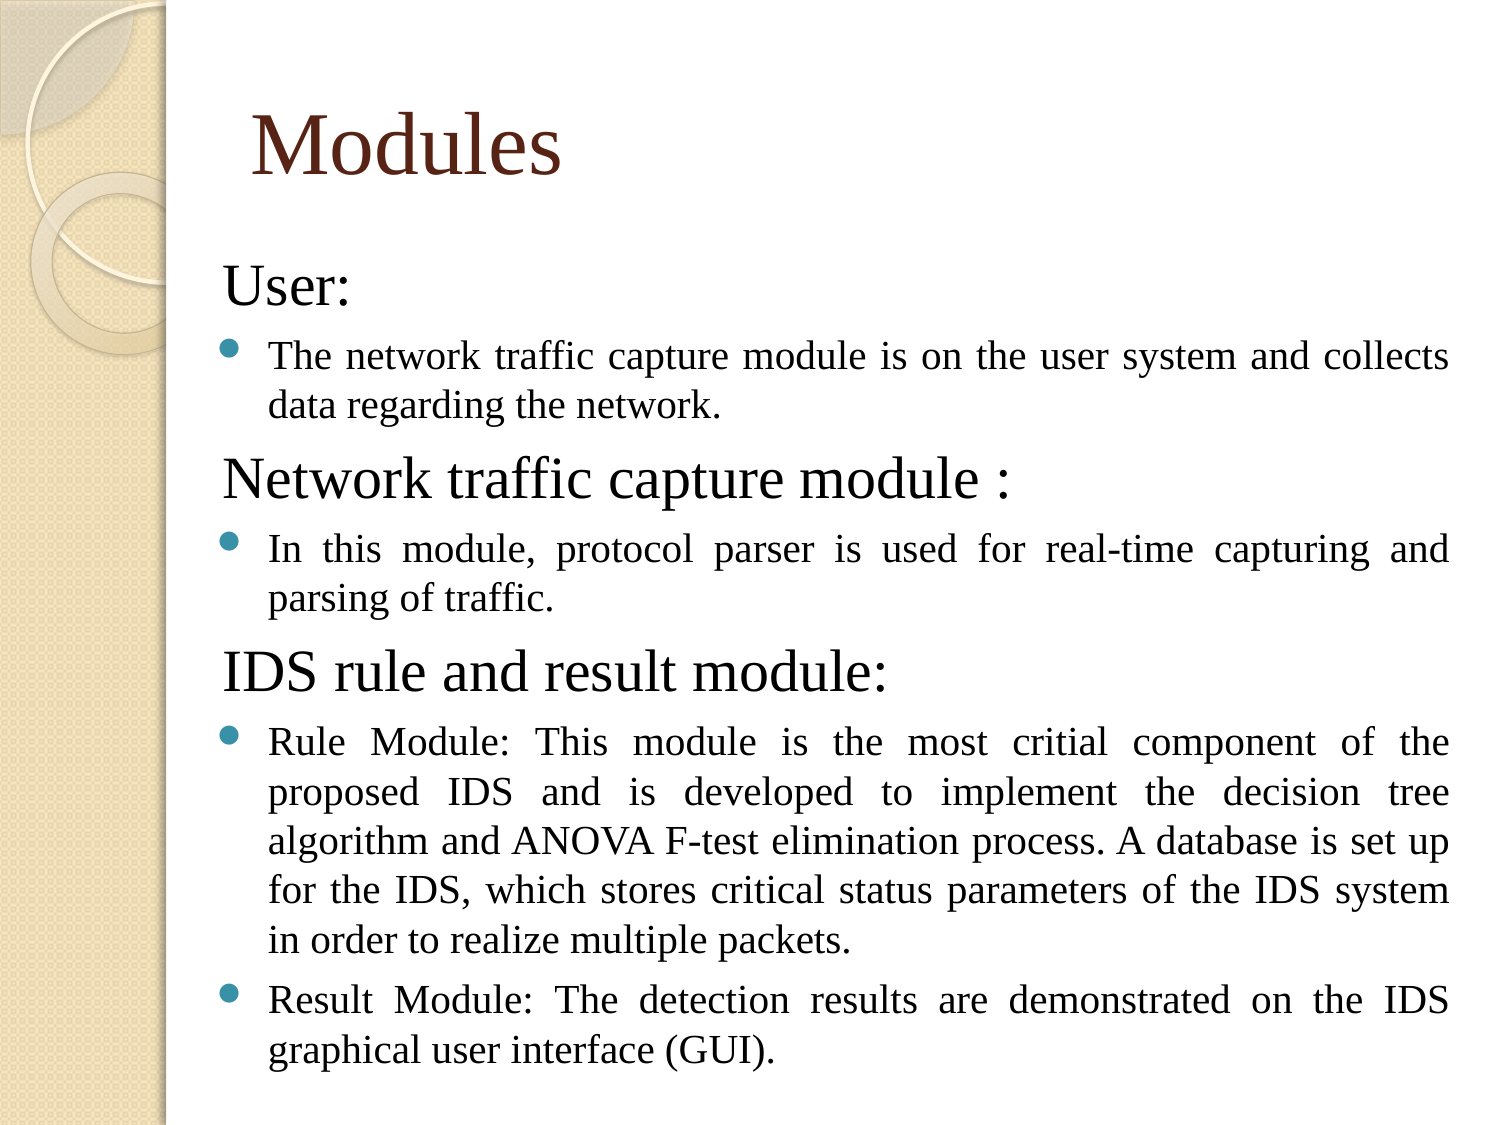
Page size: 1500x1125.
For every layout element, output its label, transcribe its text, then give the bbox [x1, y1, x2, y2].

list User: The network traffic capture module is on the user system and collects data regarding the network. Network traffic capture module : In this module, protocol parser is used for real-time capturing and parsing of traffic. IDS rule and result module: Rule Module: This module is the most critial component of the proposed IDS and is developed to implement the decision tree algorithm and ANOVA F-test elimination process. A database is set up for the IDS, which stores critical status parameters of the IDS system in order to realize multiple packets. Result Module: The detection results are demonstrated on the IDS graphical user interface (GUI). [194, 237, 1466, 1080]
title Modules [235, 45, 1466, 233]
